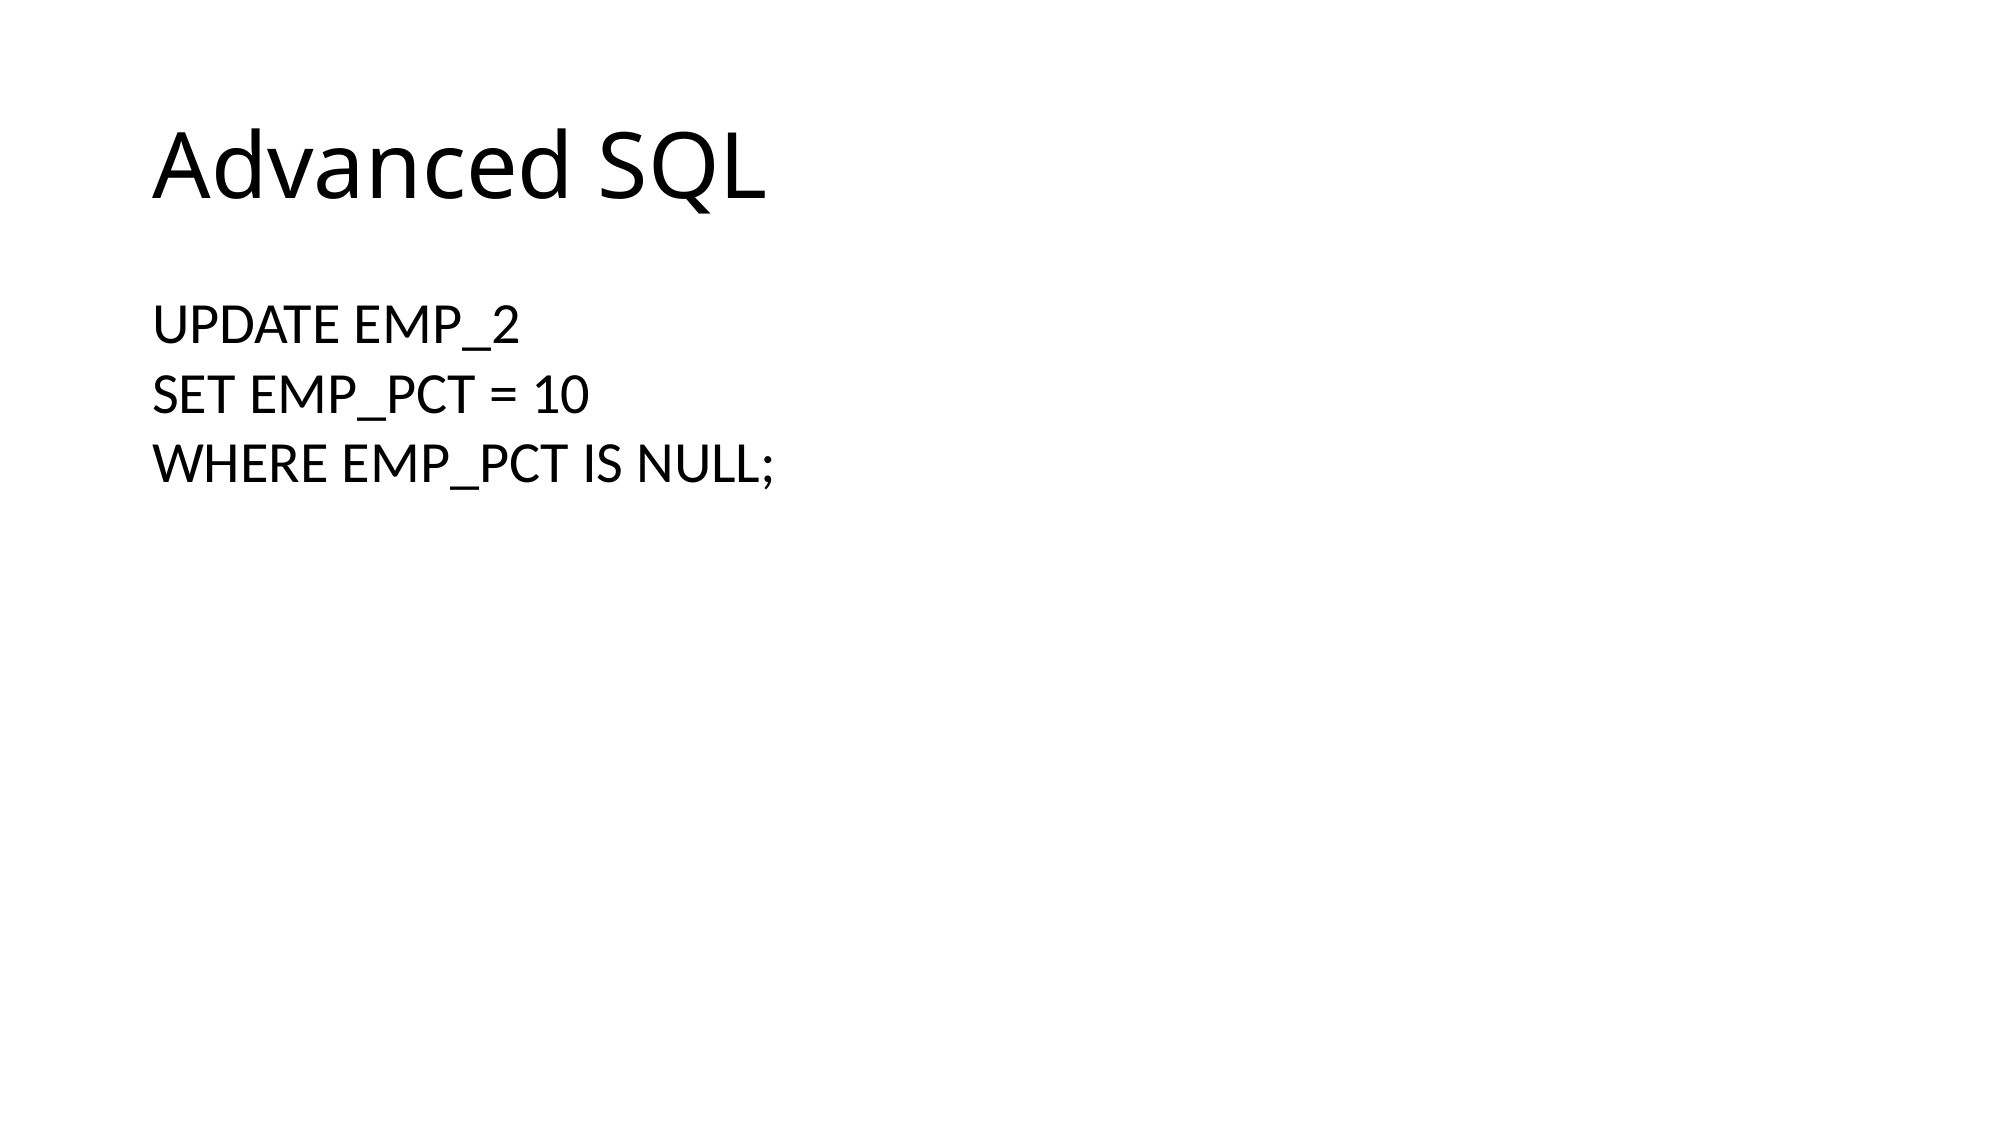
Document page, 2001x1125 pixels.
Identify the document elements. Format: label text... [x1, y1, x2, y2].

text_box UPDATE EMP_2 SET EMP_PCT = 10 WHERE EMP_PCT IS NULL; [137, 277, 1473, 502]
title Advanced SQL [137, 59, 1863, 278]
